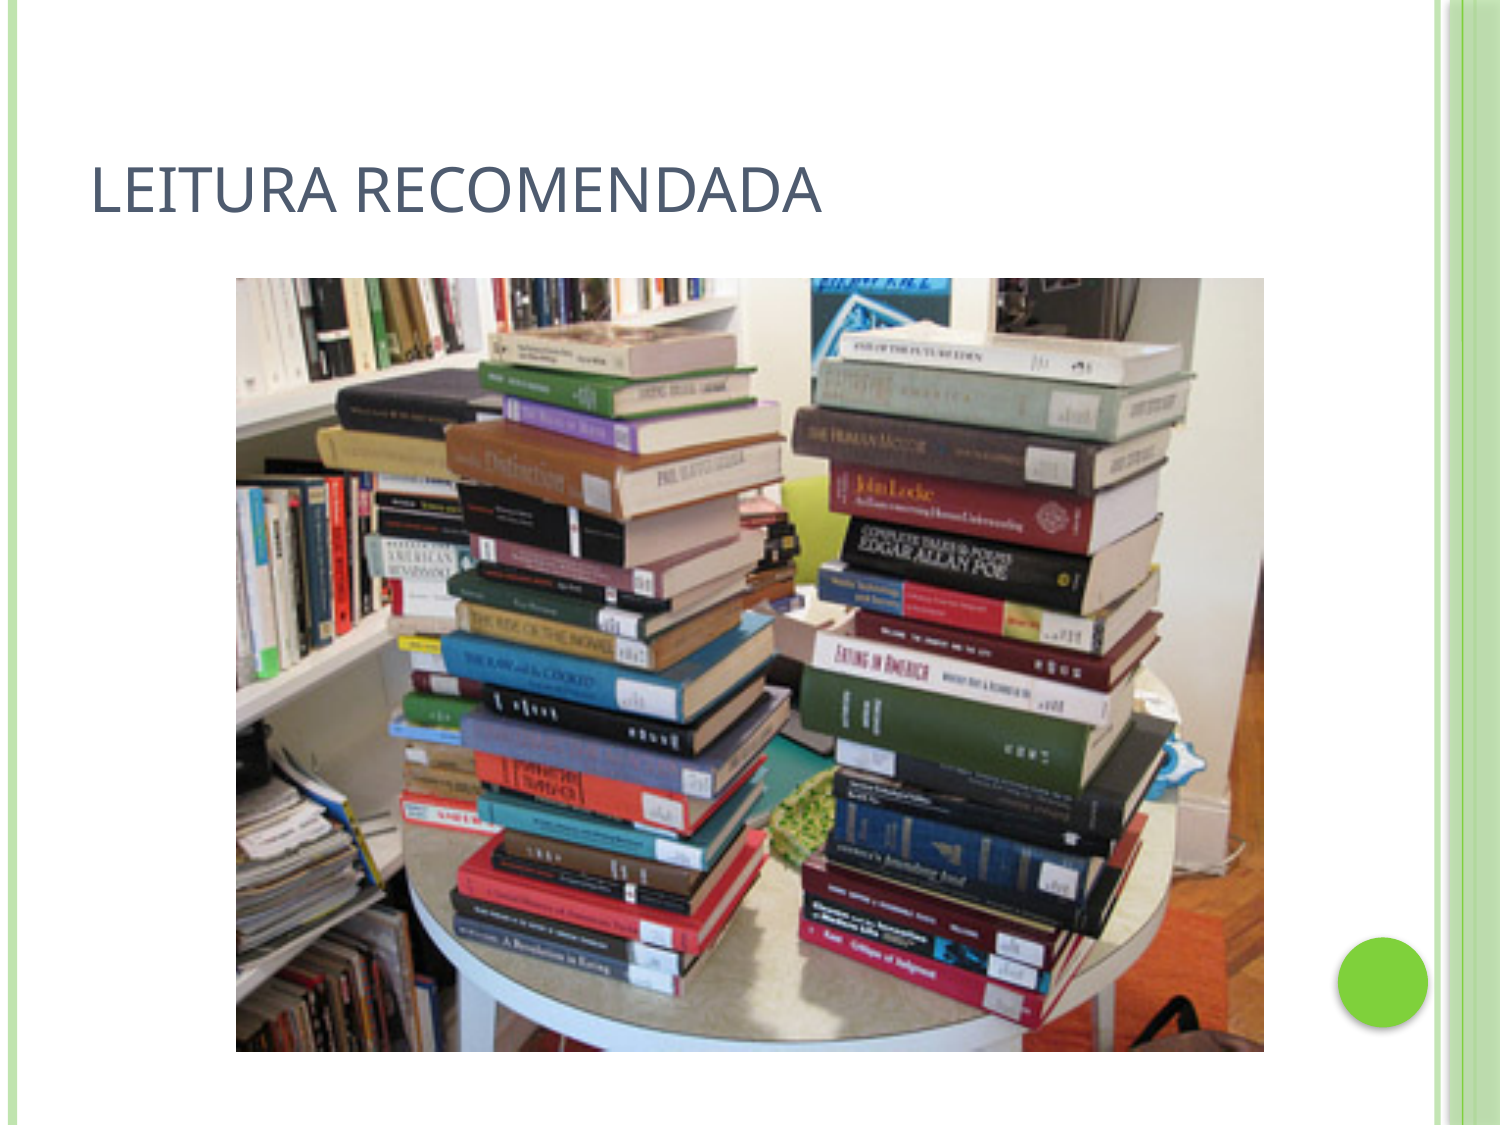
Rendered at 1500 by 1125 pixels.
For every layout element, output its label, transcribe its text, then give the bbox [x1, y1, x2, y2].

title Leitura Recomendada [75, 45, 1300, 233]
picture [235, 278, 1265, 1052]
